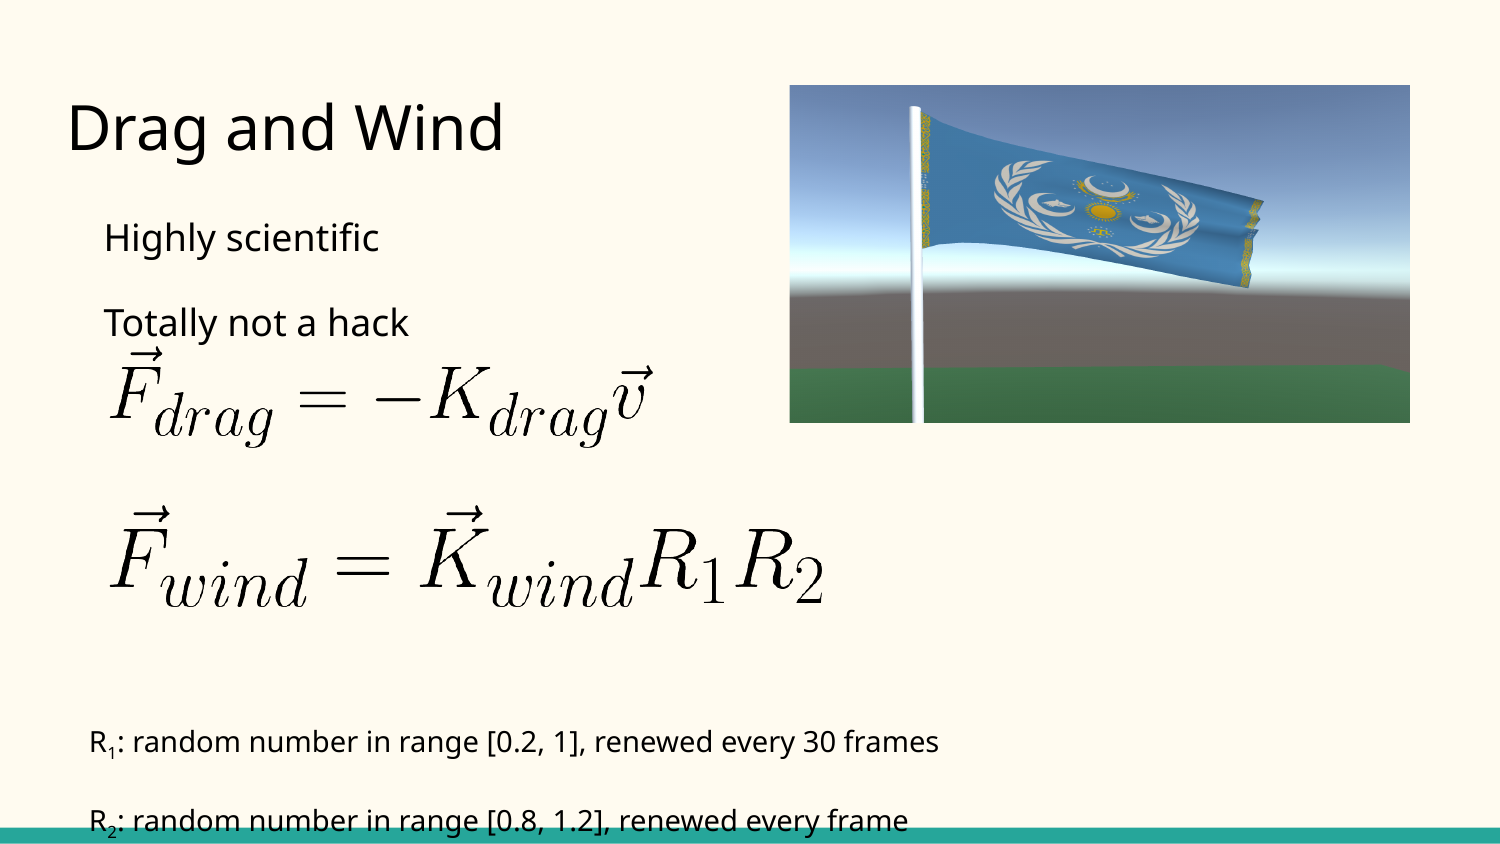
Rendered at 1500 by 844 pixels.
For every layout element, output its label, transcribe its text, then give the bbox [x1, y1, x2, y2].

picture [108, 505, 823, 607]
picture [789, 85, 1411, 423]
list Highly scientific Totally not a hack R1: random number in range [0.2, 1], renewed every 30 frames R2: random number in range [0.8, 1.2], renewed every frame [51, 192, 1449, 750]
title Drag and Wind [51, 72, 1449, 174]
picture [108, 346, 653, 448]
